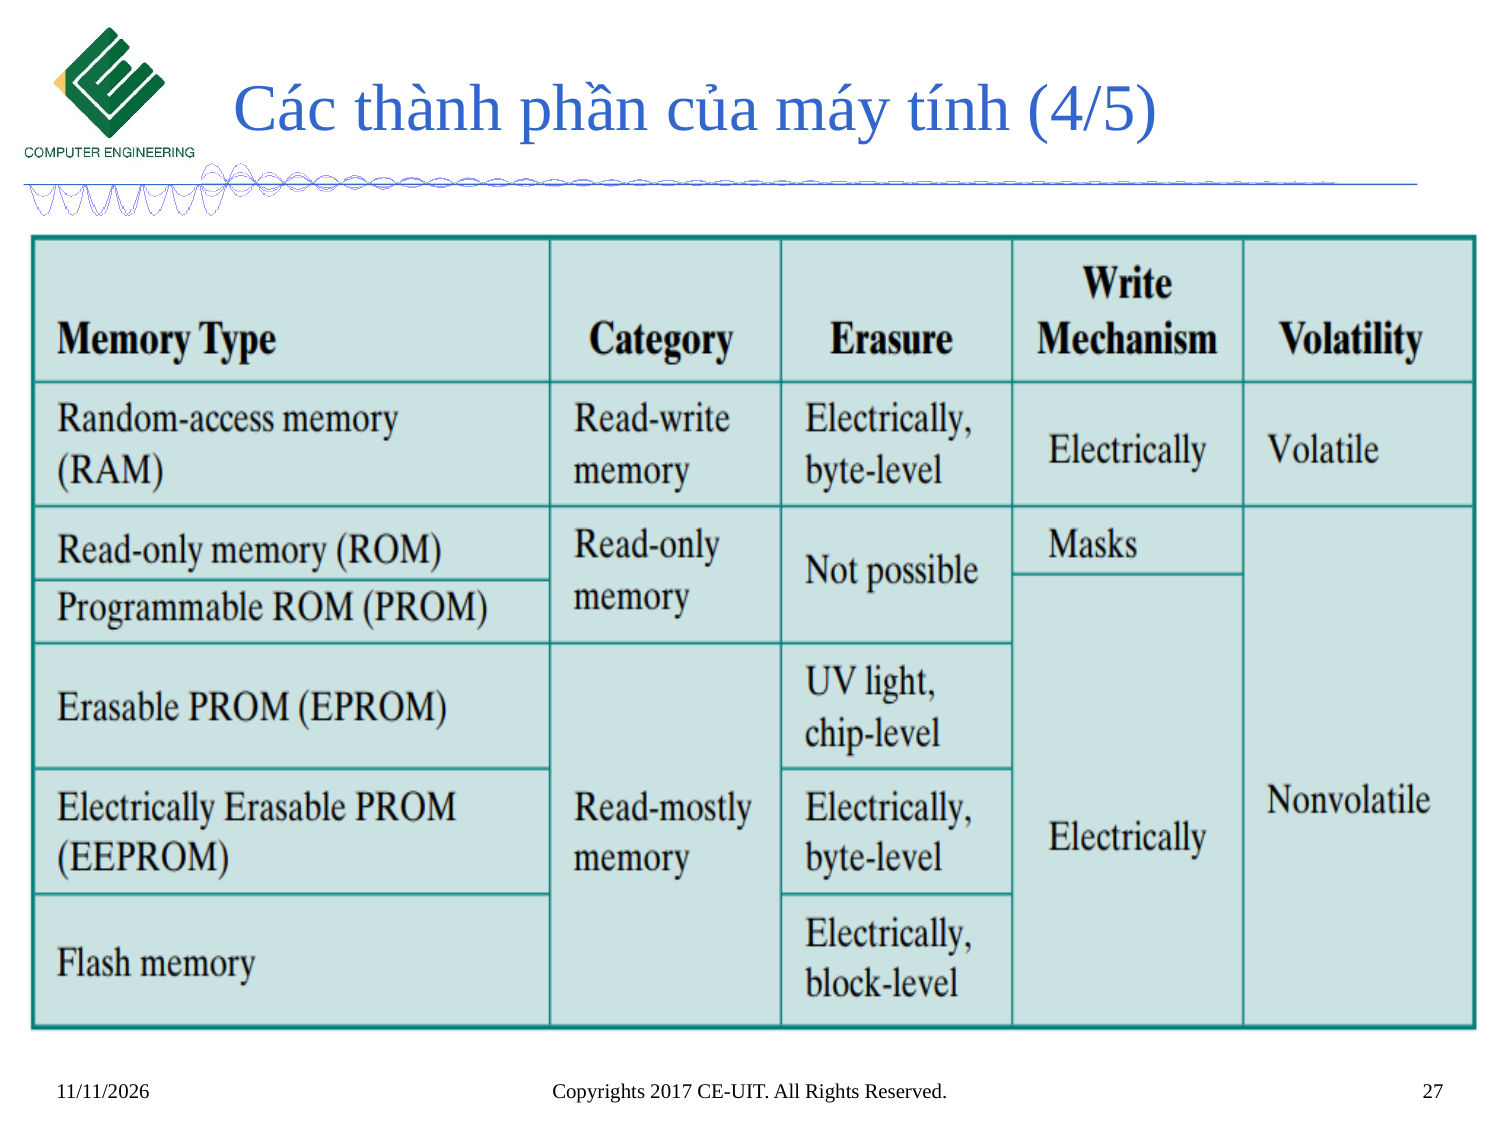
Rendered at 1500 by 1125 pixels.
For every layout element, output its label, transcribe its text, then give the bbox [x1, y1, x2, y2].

picture [24, 220, 1484, 1043]
slide_number 27 [1211, 1070, 1459, 1118]
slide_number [41, 1070, 288, 1118]
footer Copyrights 2017 CE-UIT. All Rights Reserved. [288, 1070, 1211, 1118]
picture [17, 0, 201, 184]
title Các thành phần của máy tính (4/5) [218, 46, 1426, 162]
